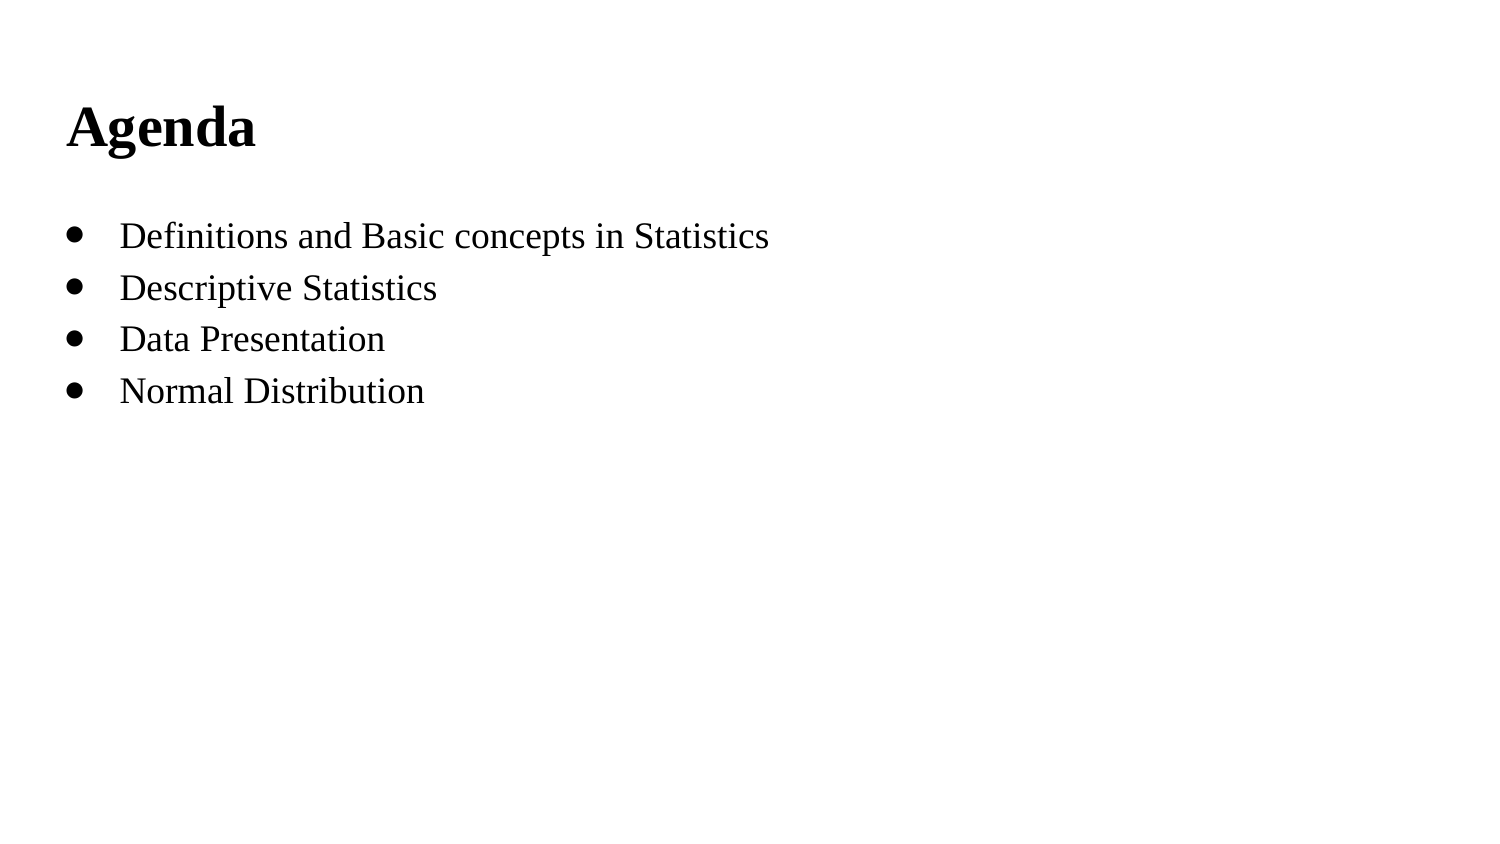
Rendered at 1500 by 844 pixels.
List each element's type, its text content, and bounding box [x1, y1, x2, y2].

title Agenda [51, 72, 1449, 167]
list Definitions and Basic concepts in Statistics Descriptive Statistics Data Presentation Normal Distribution [29, 189, 1428, 750]
